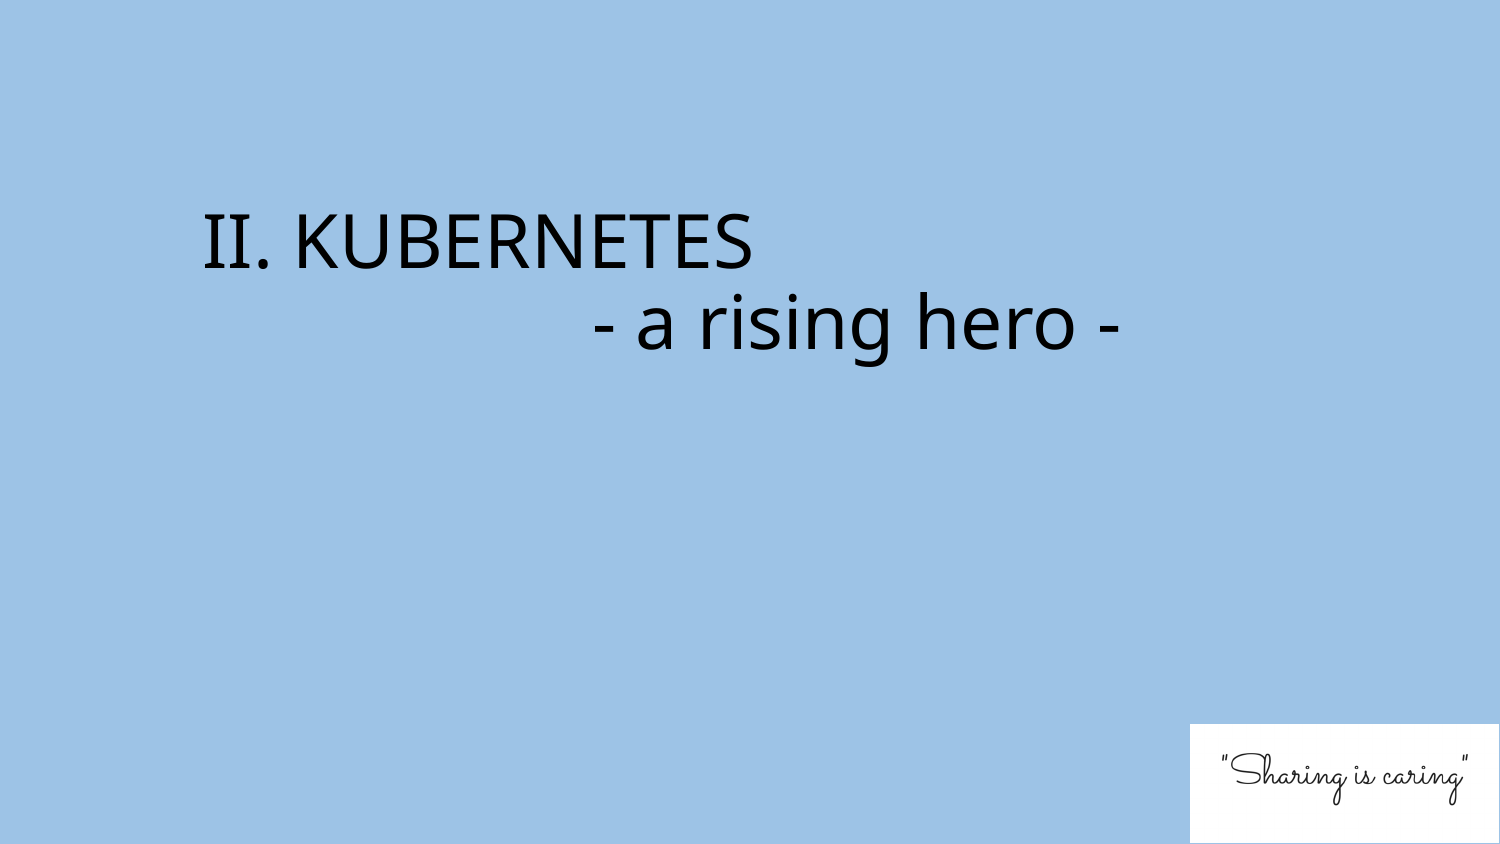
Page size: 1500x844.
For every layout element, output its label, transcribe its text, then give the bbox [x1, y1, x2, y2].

title II. KUBERNETES - a rising hero - [187, 138, 1313, 432]
picture [1190, 724, 1499, 843]
